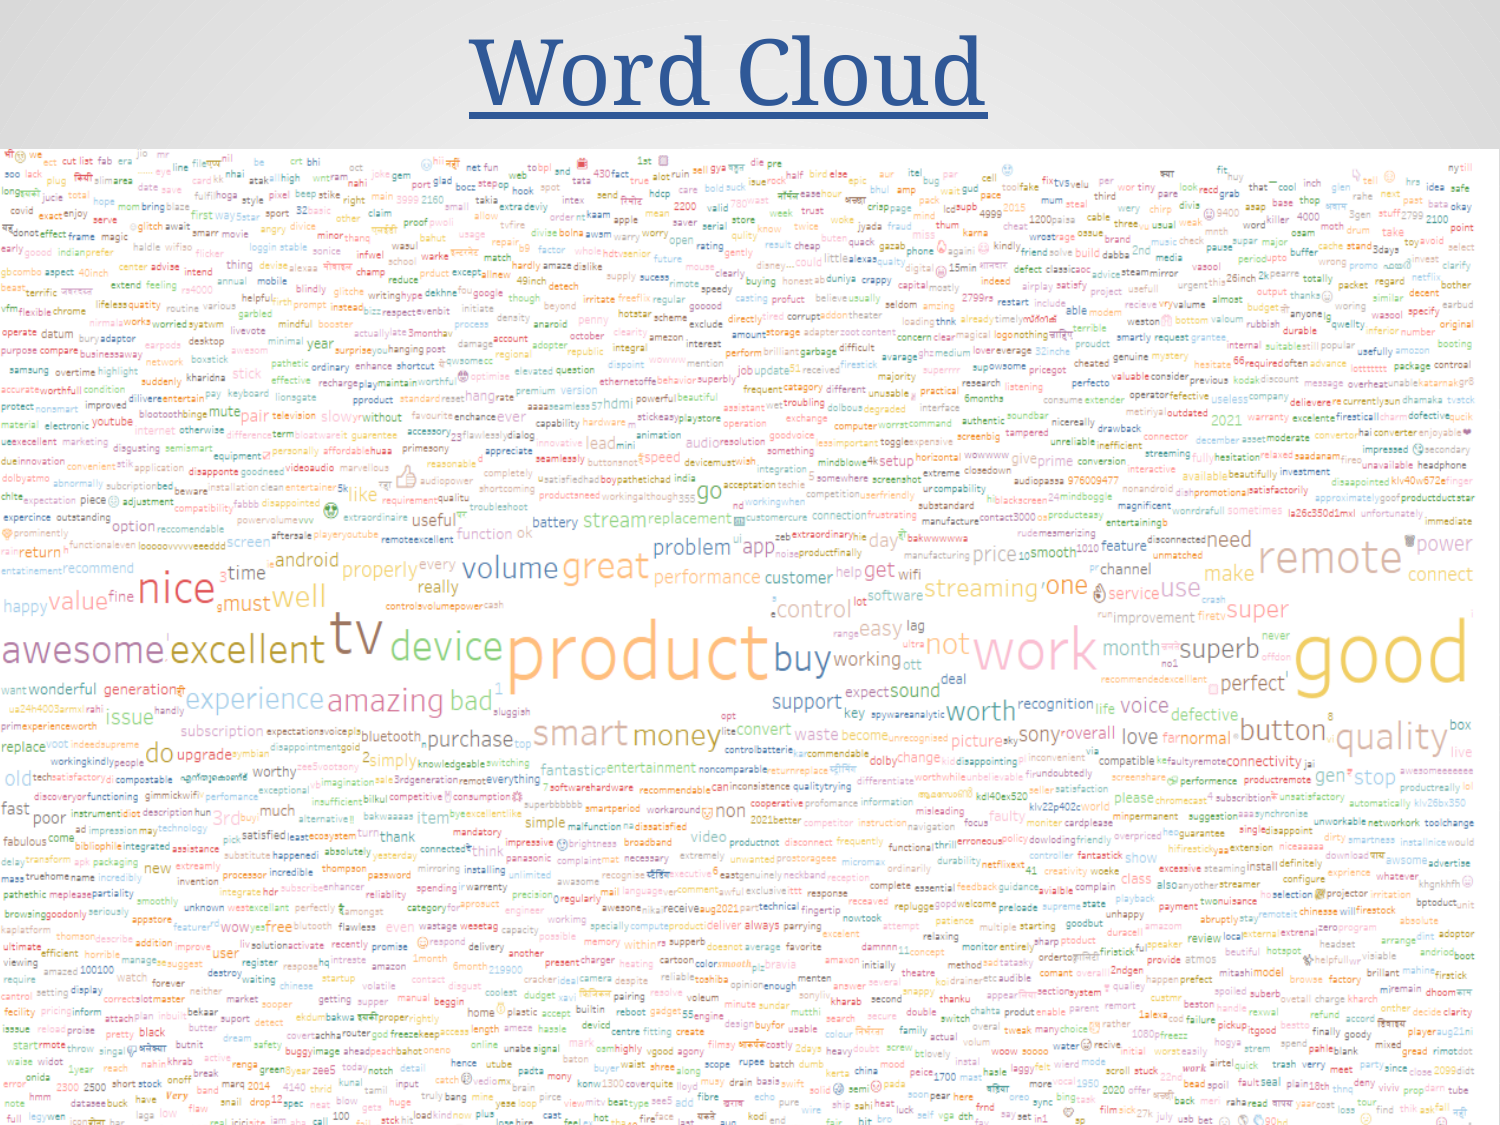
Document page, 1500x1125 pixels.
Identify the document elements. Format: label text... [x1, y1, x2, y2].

title Word Cloud [52, 0, 1404, 132]
picture [0, 148, 1500, 1125]
